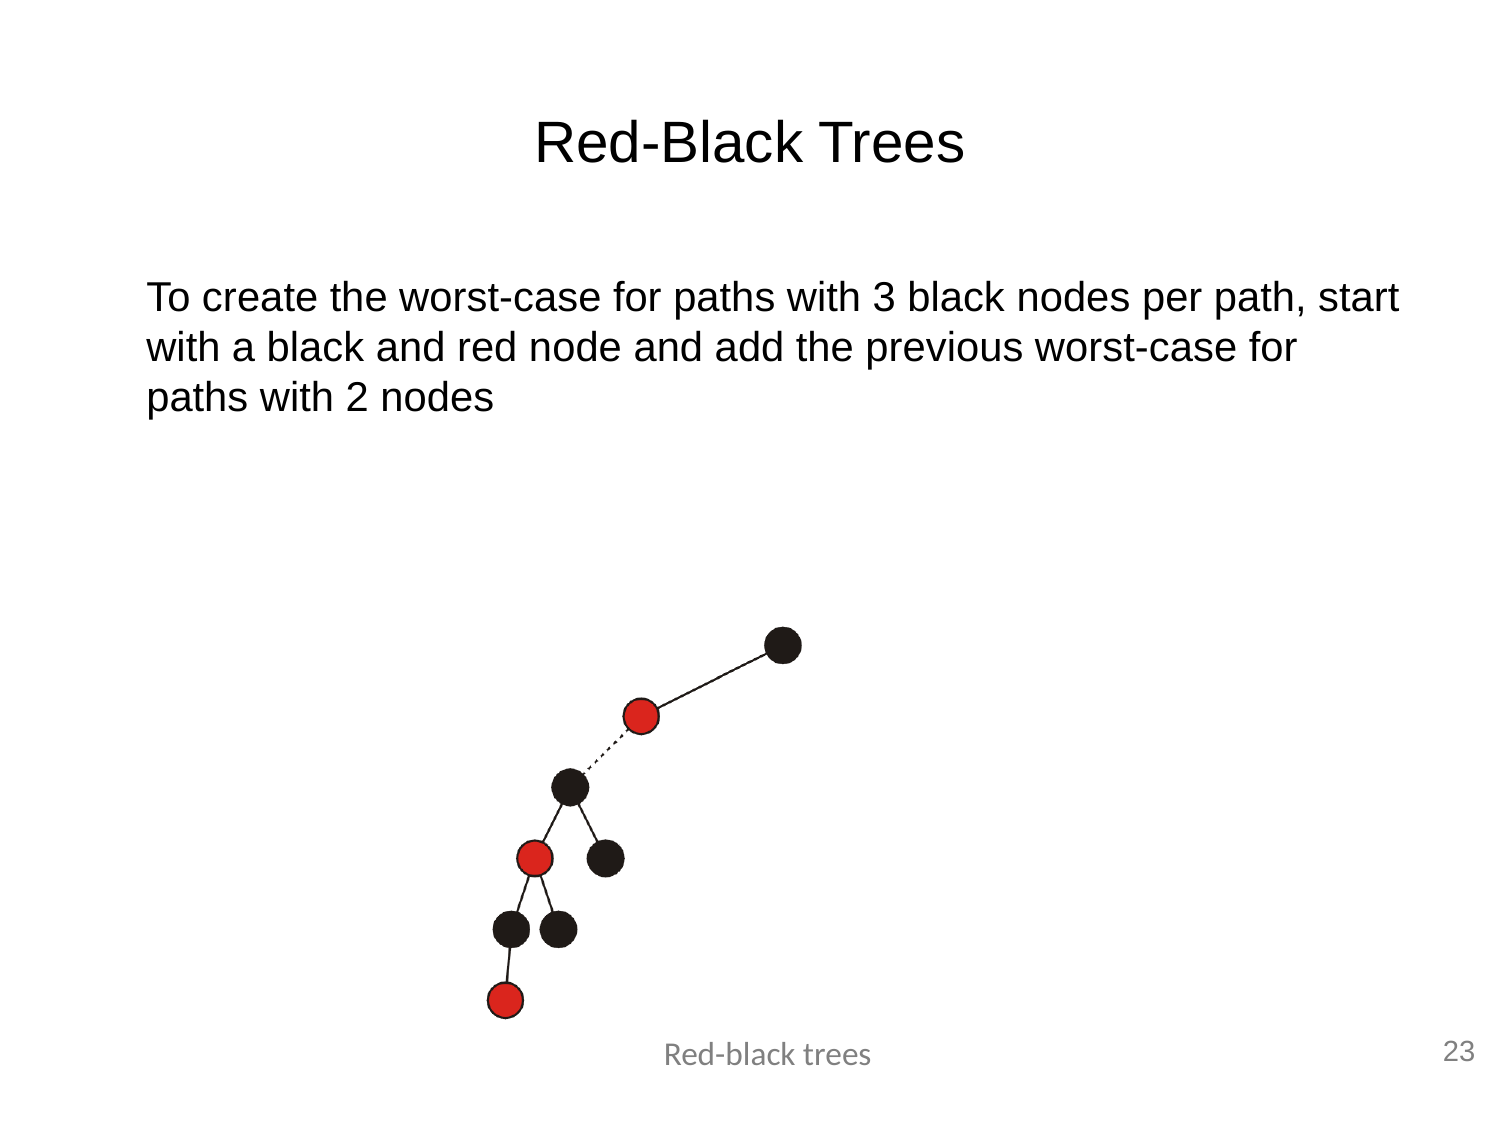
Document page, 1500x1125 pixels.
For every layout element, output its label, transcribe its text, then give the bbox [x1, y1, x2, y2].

list To create the worst-case for paths with 3 black nodes per path, start with a black and red node and add the previous worst-case for paths with 2 nodes [74, 262, 1426, 1006]
title Red-Black Trees [74, 44, 1426, 233]
picture [481, 621, 1019, 1024]
